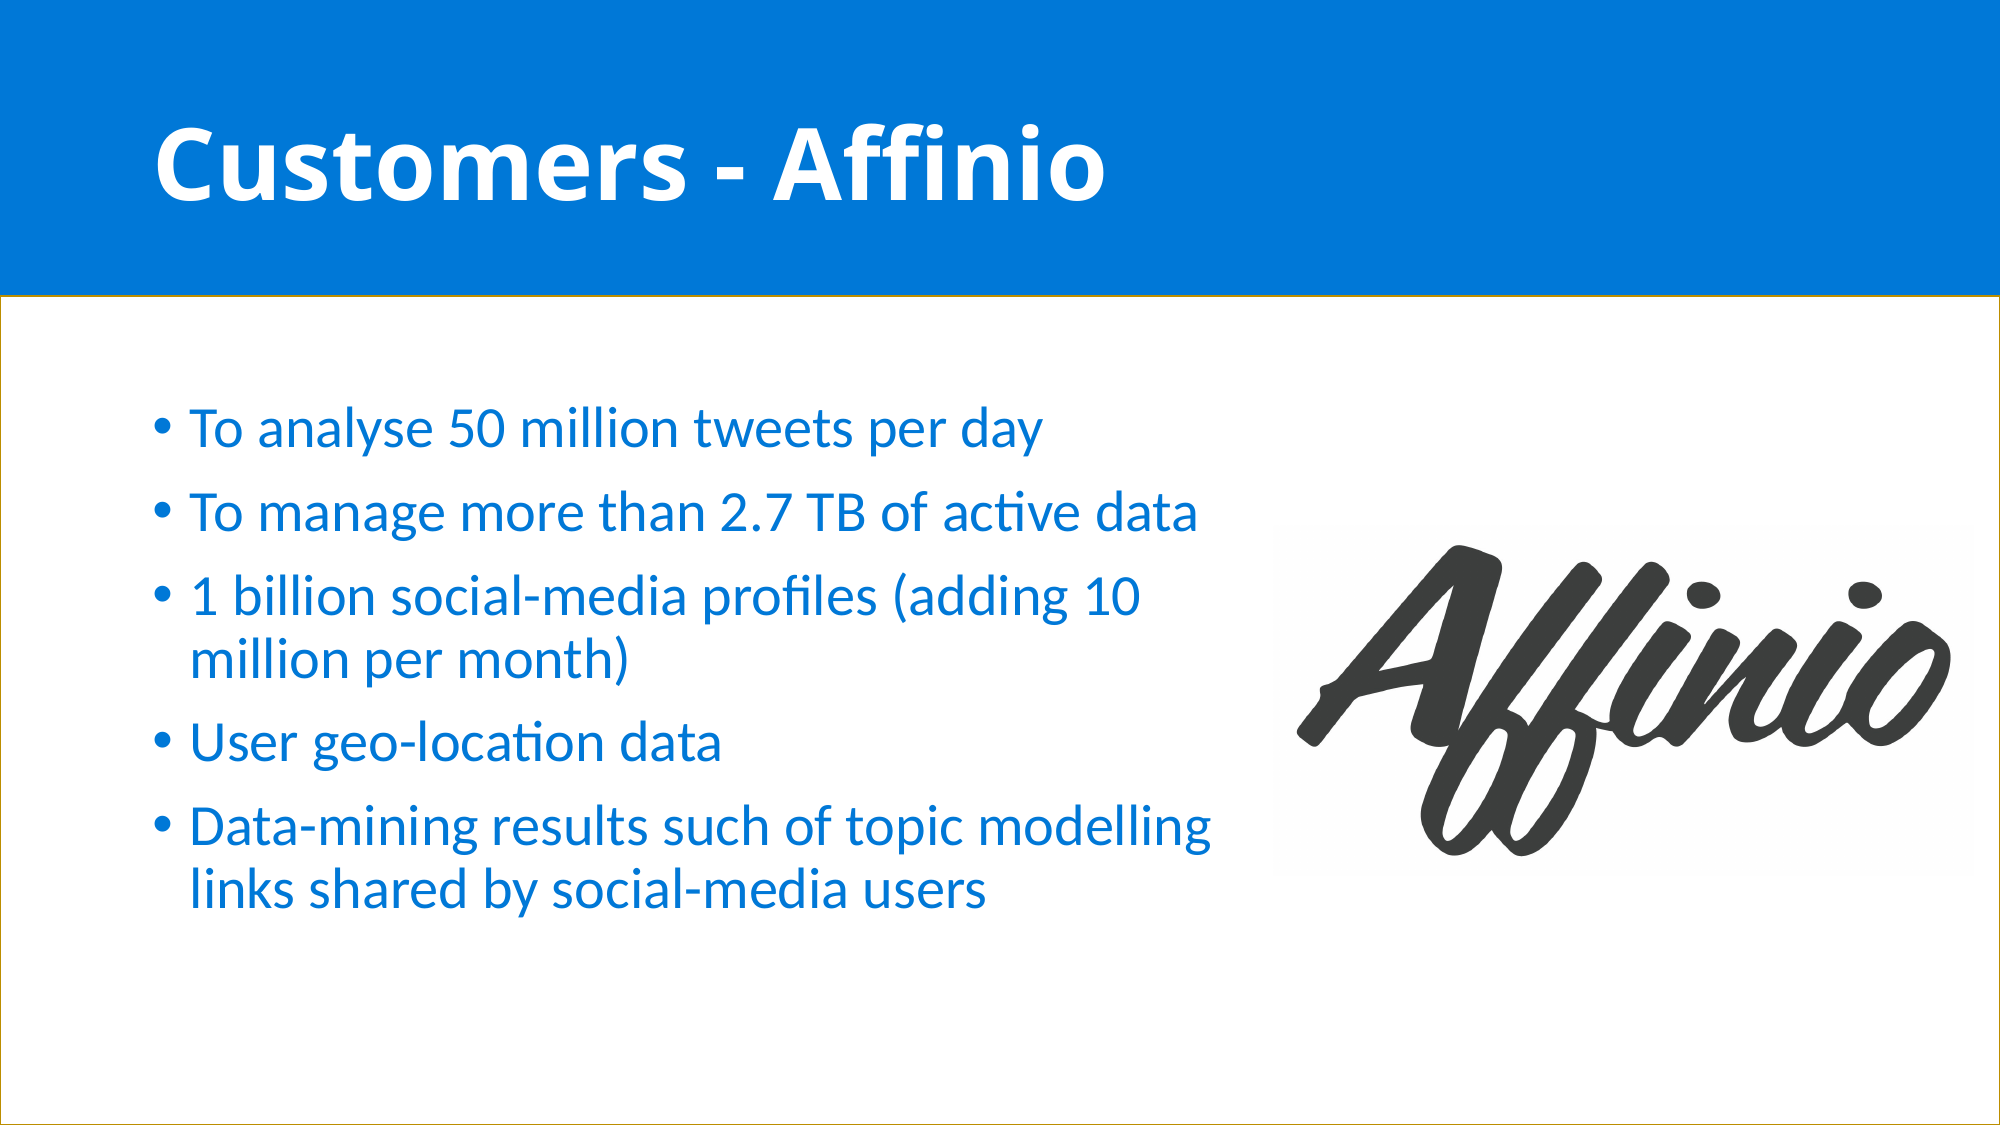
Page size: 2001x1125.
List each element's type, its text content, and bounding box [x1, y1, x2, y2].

title Customers - Affinio [137, 59, 1863, 278]
picture [1273, 525, 1974, 876]
text_box [0, 295, 2000, 1125]
list To analyse 50 million tweets per day To manage more than 2.7 TB of active data 1 billion social-media profiles (adding 10 million per month) User geo-location data Data-mining results such of topic modelling links shared by social-media users [137, 299, 1248, 1103]
